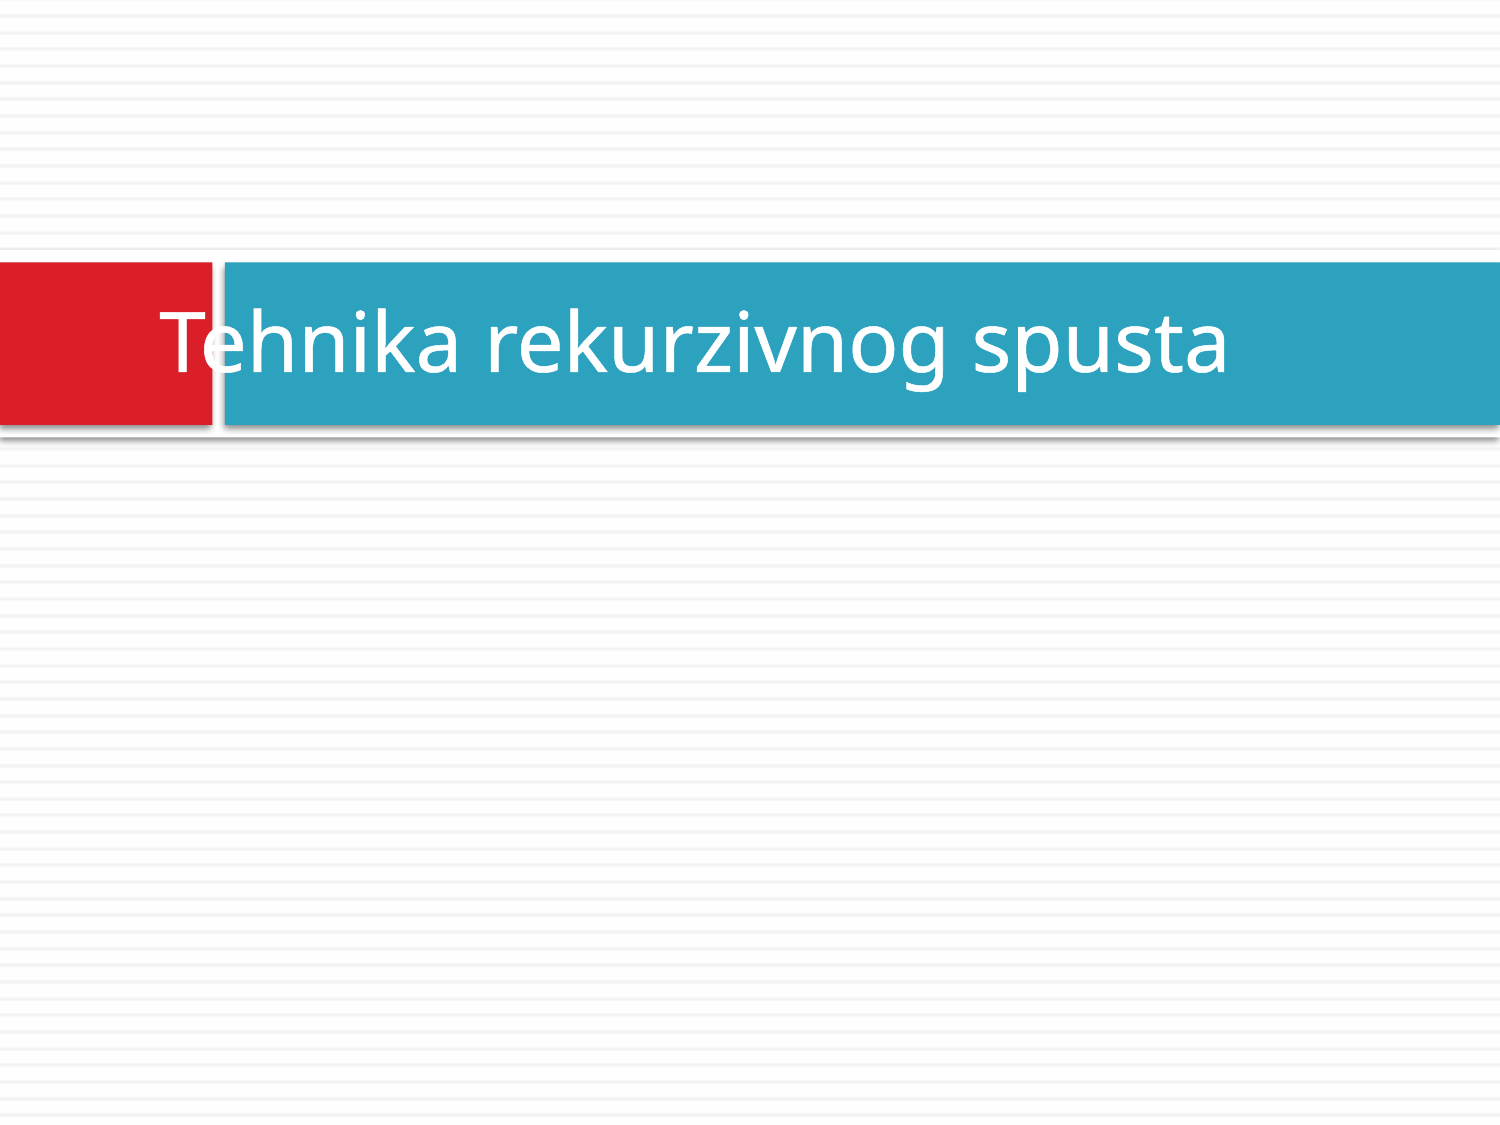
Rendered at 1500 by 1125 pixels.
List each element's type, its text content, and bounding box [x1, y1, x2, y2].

text_box Tehnika rekurzivnog spusta [144, 281, 1247, 396]
